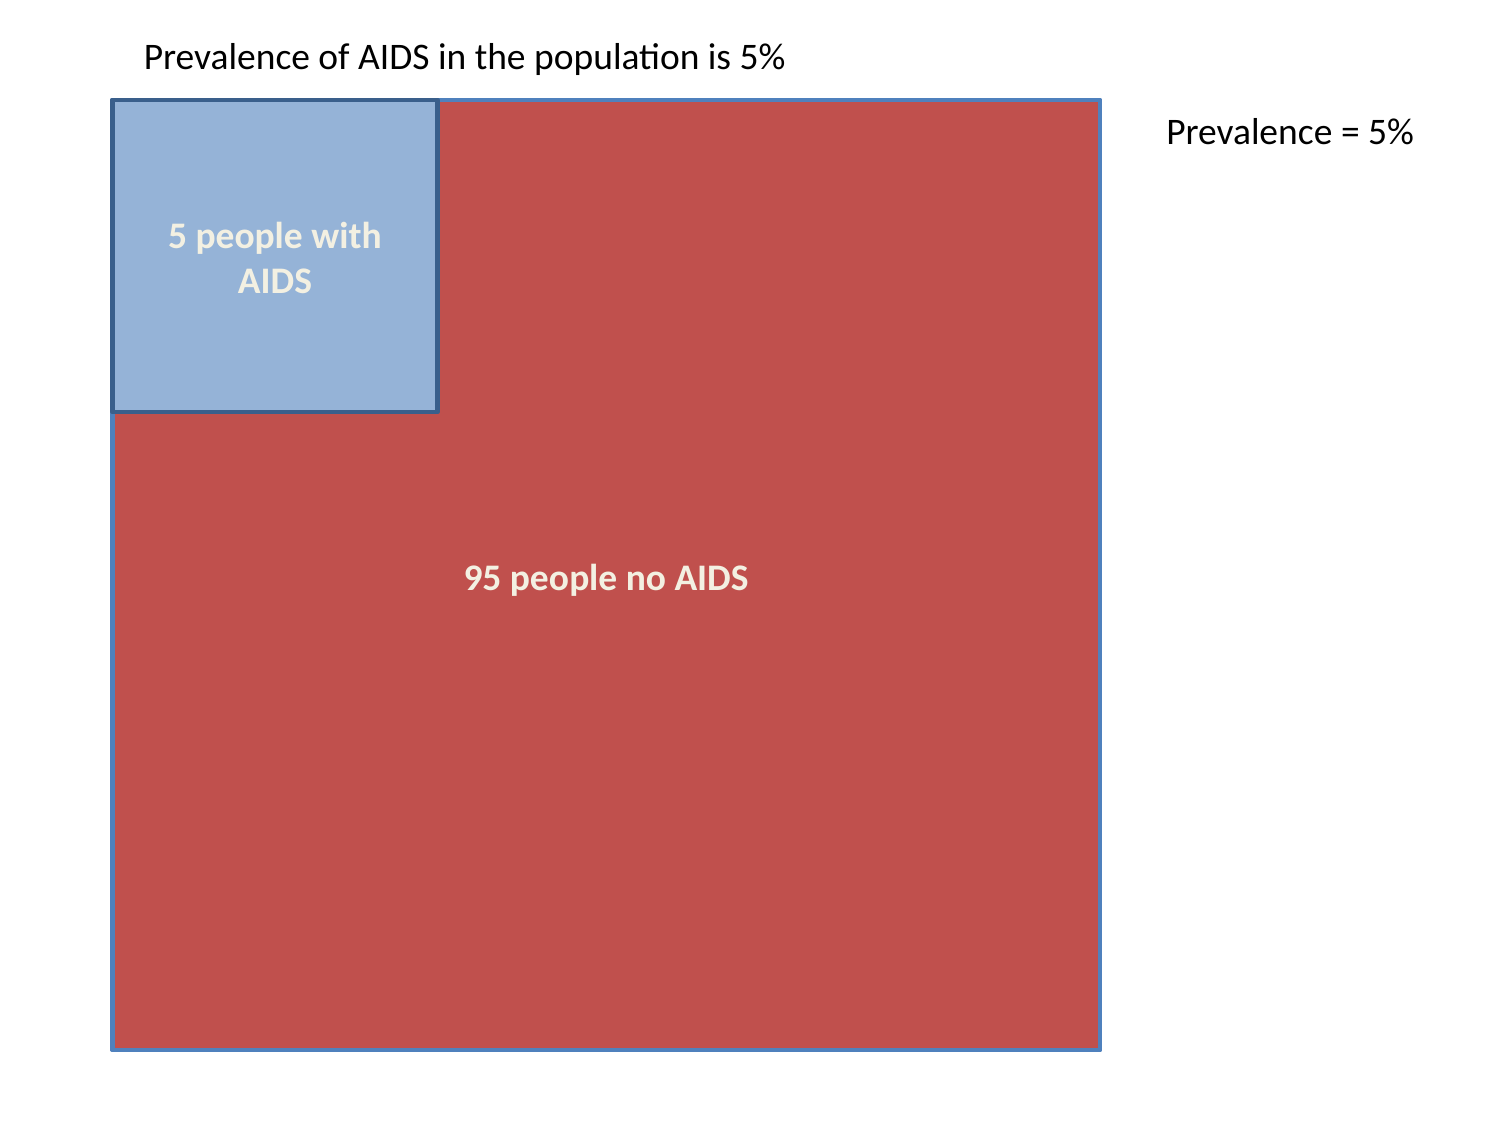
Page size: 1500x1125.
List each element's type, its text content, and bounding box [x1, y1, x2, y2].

text_box 95 people no AIDS [110, 98, 1102, 1052]
text_box 5 people with AIDS [110, 98, 440, 414]
text_box Prevalence of AIDS in the population is 5% [129, 24, 802, 85]
text_box Prevalence = 5% [1151, 99, 1430, 160]
